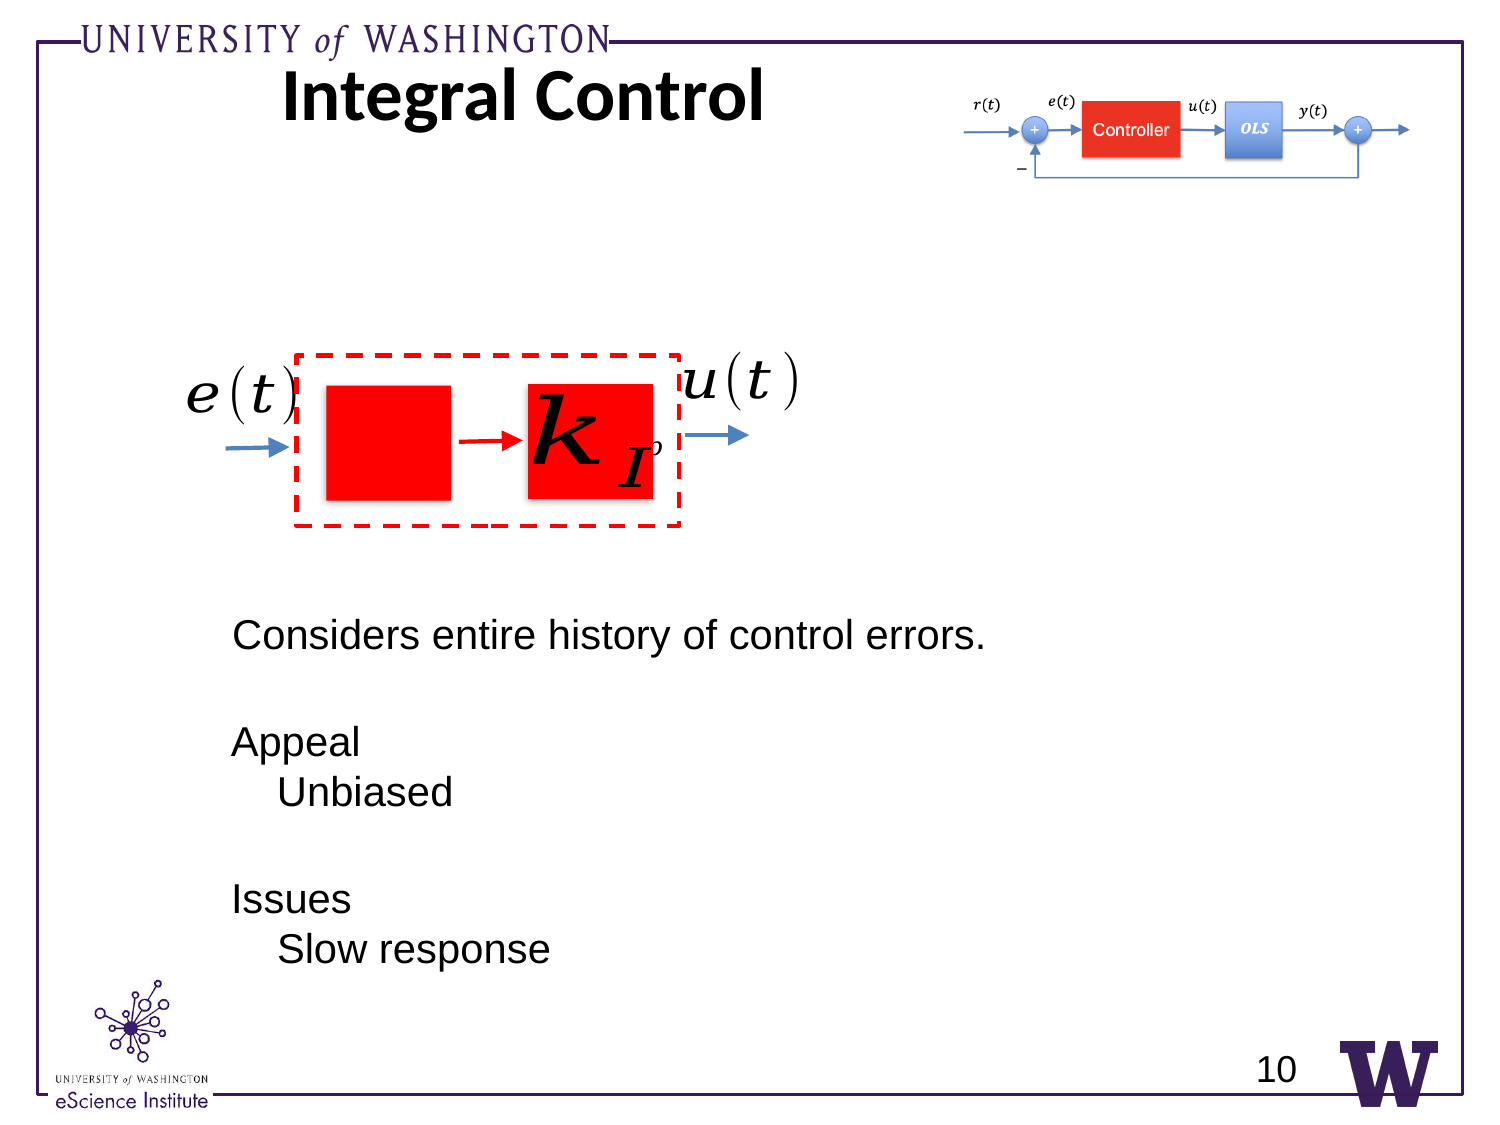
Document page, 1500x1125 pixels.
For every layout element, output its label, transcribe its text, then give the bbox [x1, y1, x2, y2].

picture [48, 978, 213, 1113]
title Integral Control [75, 37, 973, 175]
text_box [185, 347, 801, 526]
text_box Appeal Unbiased [216, 706, 469, 822]
picture [1340, 1041, 1438, 1093]
text_box Considers entire history of control errors. [217, 600, 1002, 665]
slide_number 10 [1240, 1037, 1325, 1098]
picture [920, 65, 1426, 211]
picture [1340, 1096, 1438, 1107]
text_box Issues Slow response [216, 864, 567, 980]
picture [81, 24, 609, 37]
